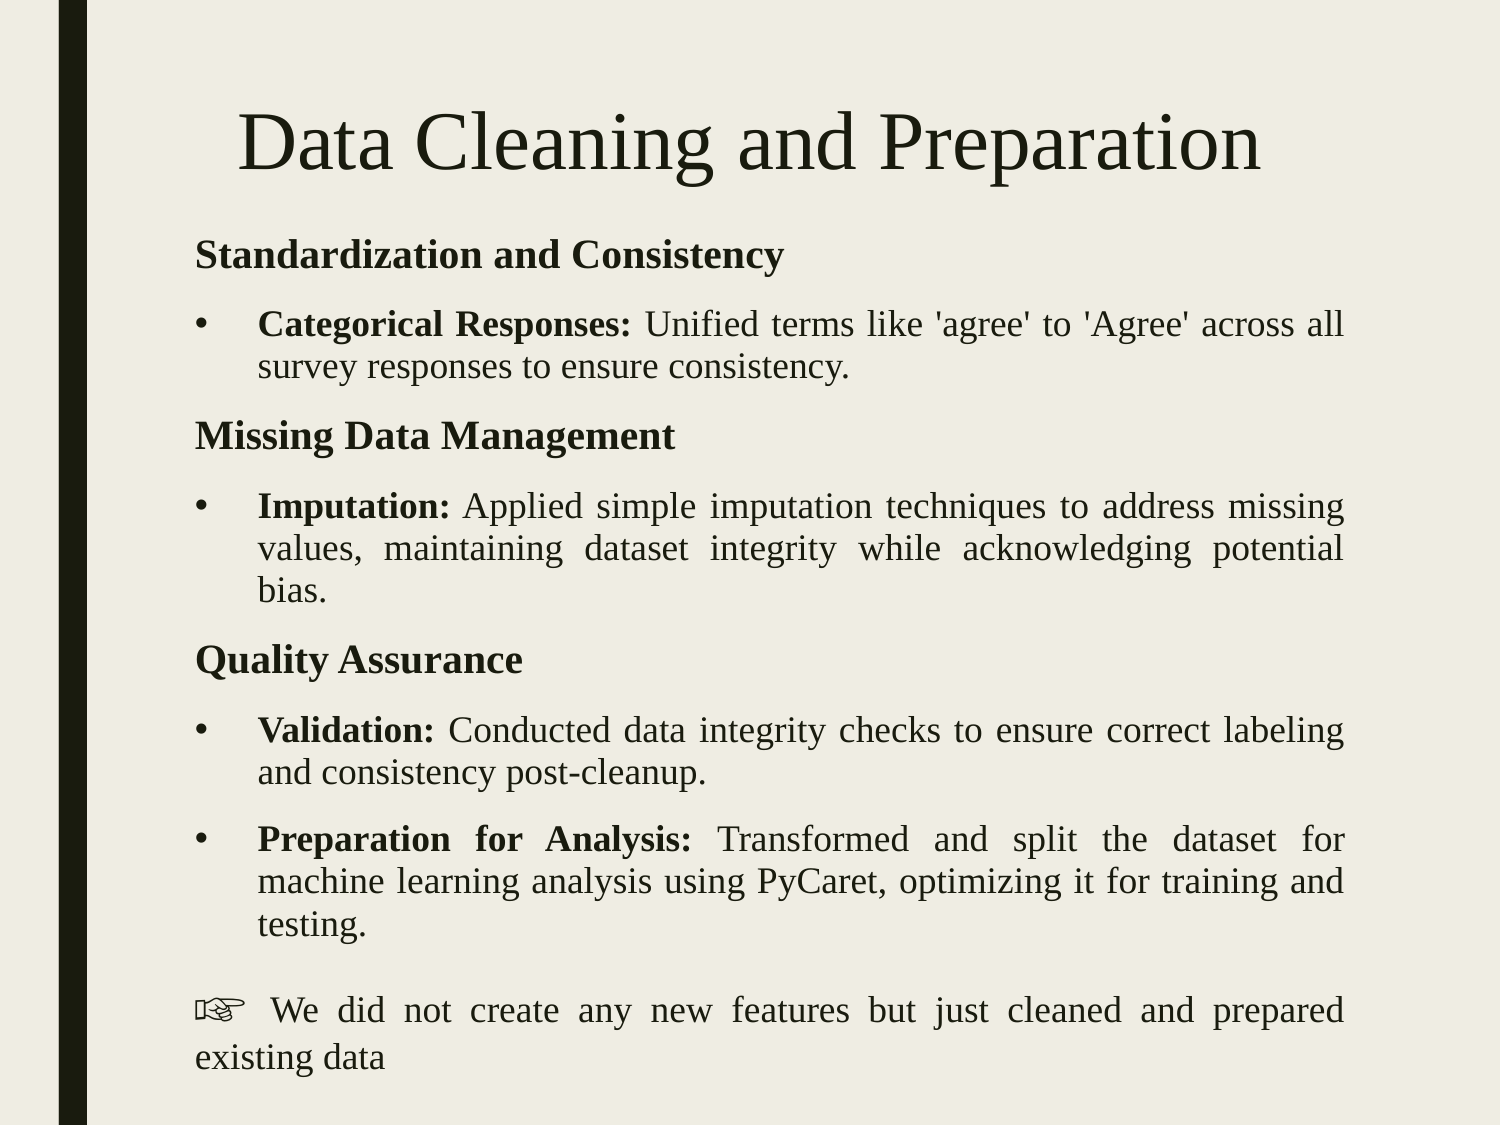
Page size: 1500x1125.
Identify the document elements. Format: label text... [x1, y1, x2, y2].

title Data Cleaning and Preparation [159, 90, 1341, 224]
list Standardization and Consistency Categorical Responses: Unified terms like 'agree' to 'Agree' across all survey responses to ensure consistency. Missing Data Management Imputation: Applied simple imputation techniques to address missing values, maintaining dataset integrity while acknowledging potential bias. Quality Assurance Validation: Conducted data integrity checks to ensure correct labeling and consistency post-cleanup. Preparation for Analysis: Transformed and split the dataset for machine learning analysis using PyCaret, optimizing it for training and testing. ☞ We did not create any new features but just cleaned and prepared existing data [179, 223, 1361, 1082]
